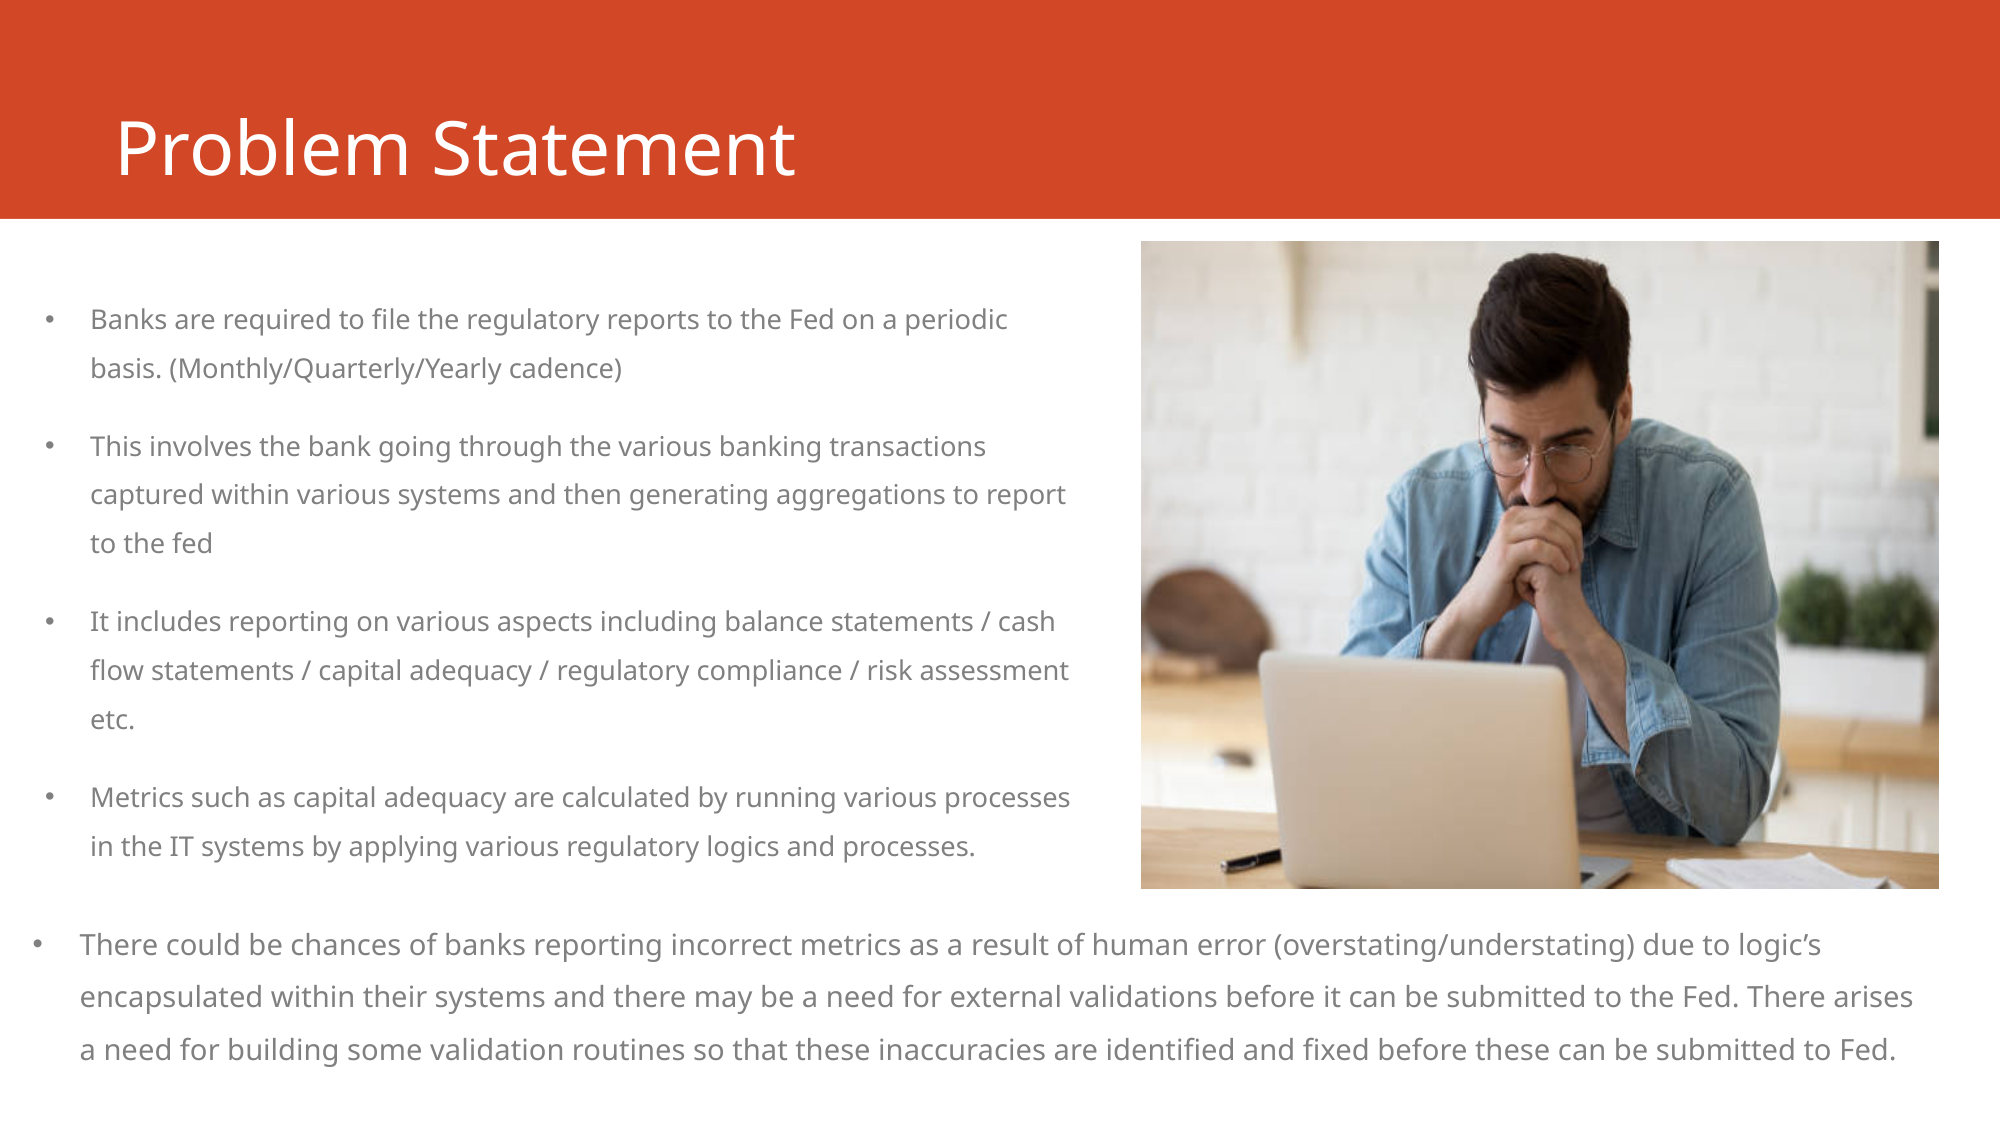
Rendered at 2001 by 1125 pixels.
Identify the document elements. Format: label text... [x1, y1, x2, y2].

picture [1141, 241, 1939, 889]
text_box There could be chances of banks reporting incorrect metrics as a result of human error (overstating/understating) due to logic’s encapsulated within their systems and there may be a need for external validations before it can be submitted to the Fed. There arises a need for building some validation routines so that these inaccuracies are identified and fixed before these can be submitted to Fed. [17, 901, 1944, 1074]
title Problem Statement [99, 0, 1863, 199]
list Banks are required to file the regulatory reports to the Fed on a periodic basis. (Monthly/Quarterly/Yearly cadence) This involves the bank going through the various banking transactions captured within various systems and then generating aggregations to report to the fed It includes reporting on various aspects including balance statements / cash flow statements / capital adequacy / regulatory compliance / risk assessment etc. Metrics such as capital adequacy are calculated by running various processes in the IT systems by applying various regulatory logics and processes. [30, 278, 1098, 889]
